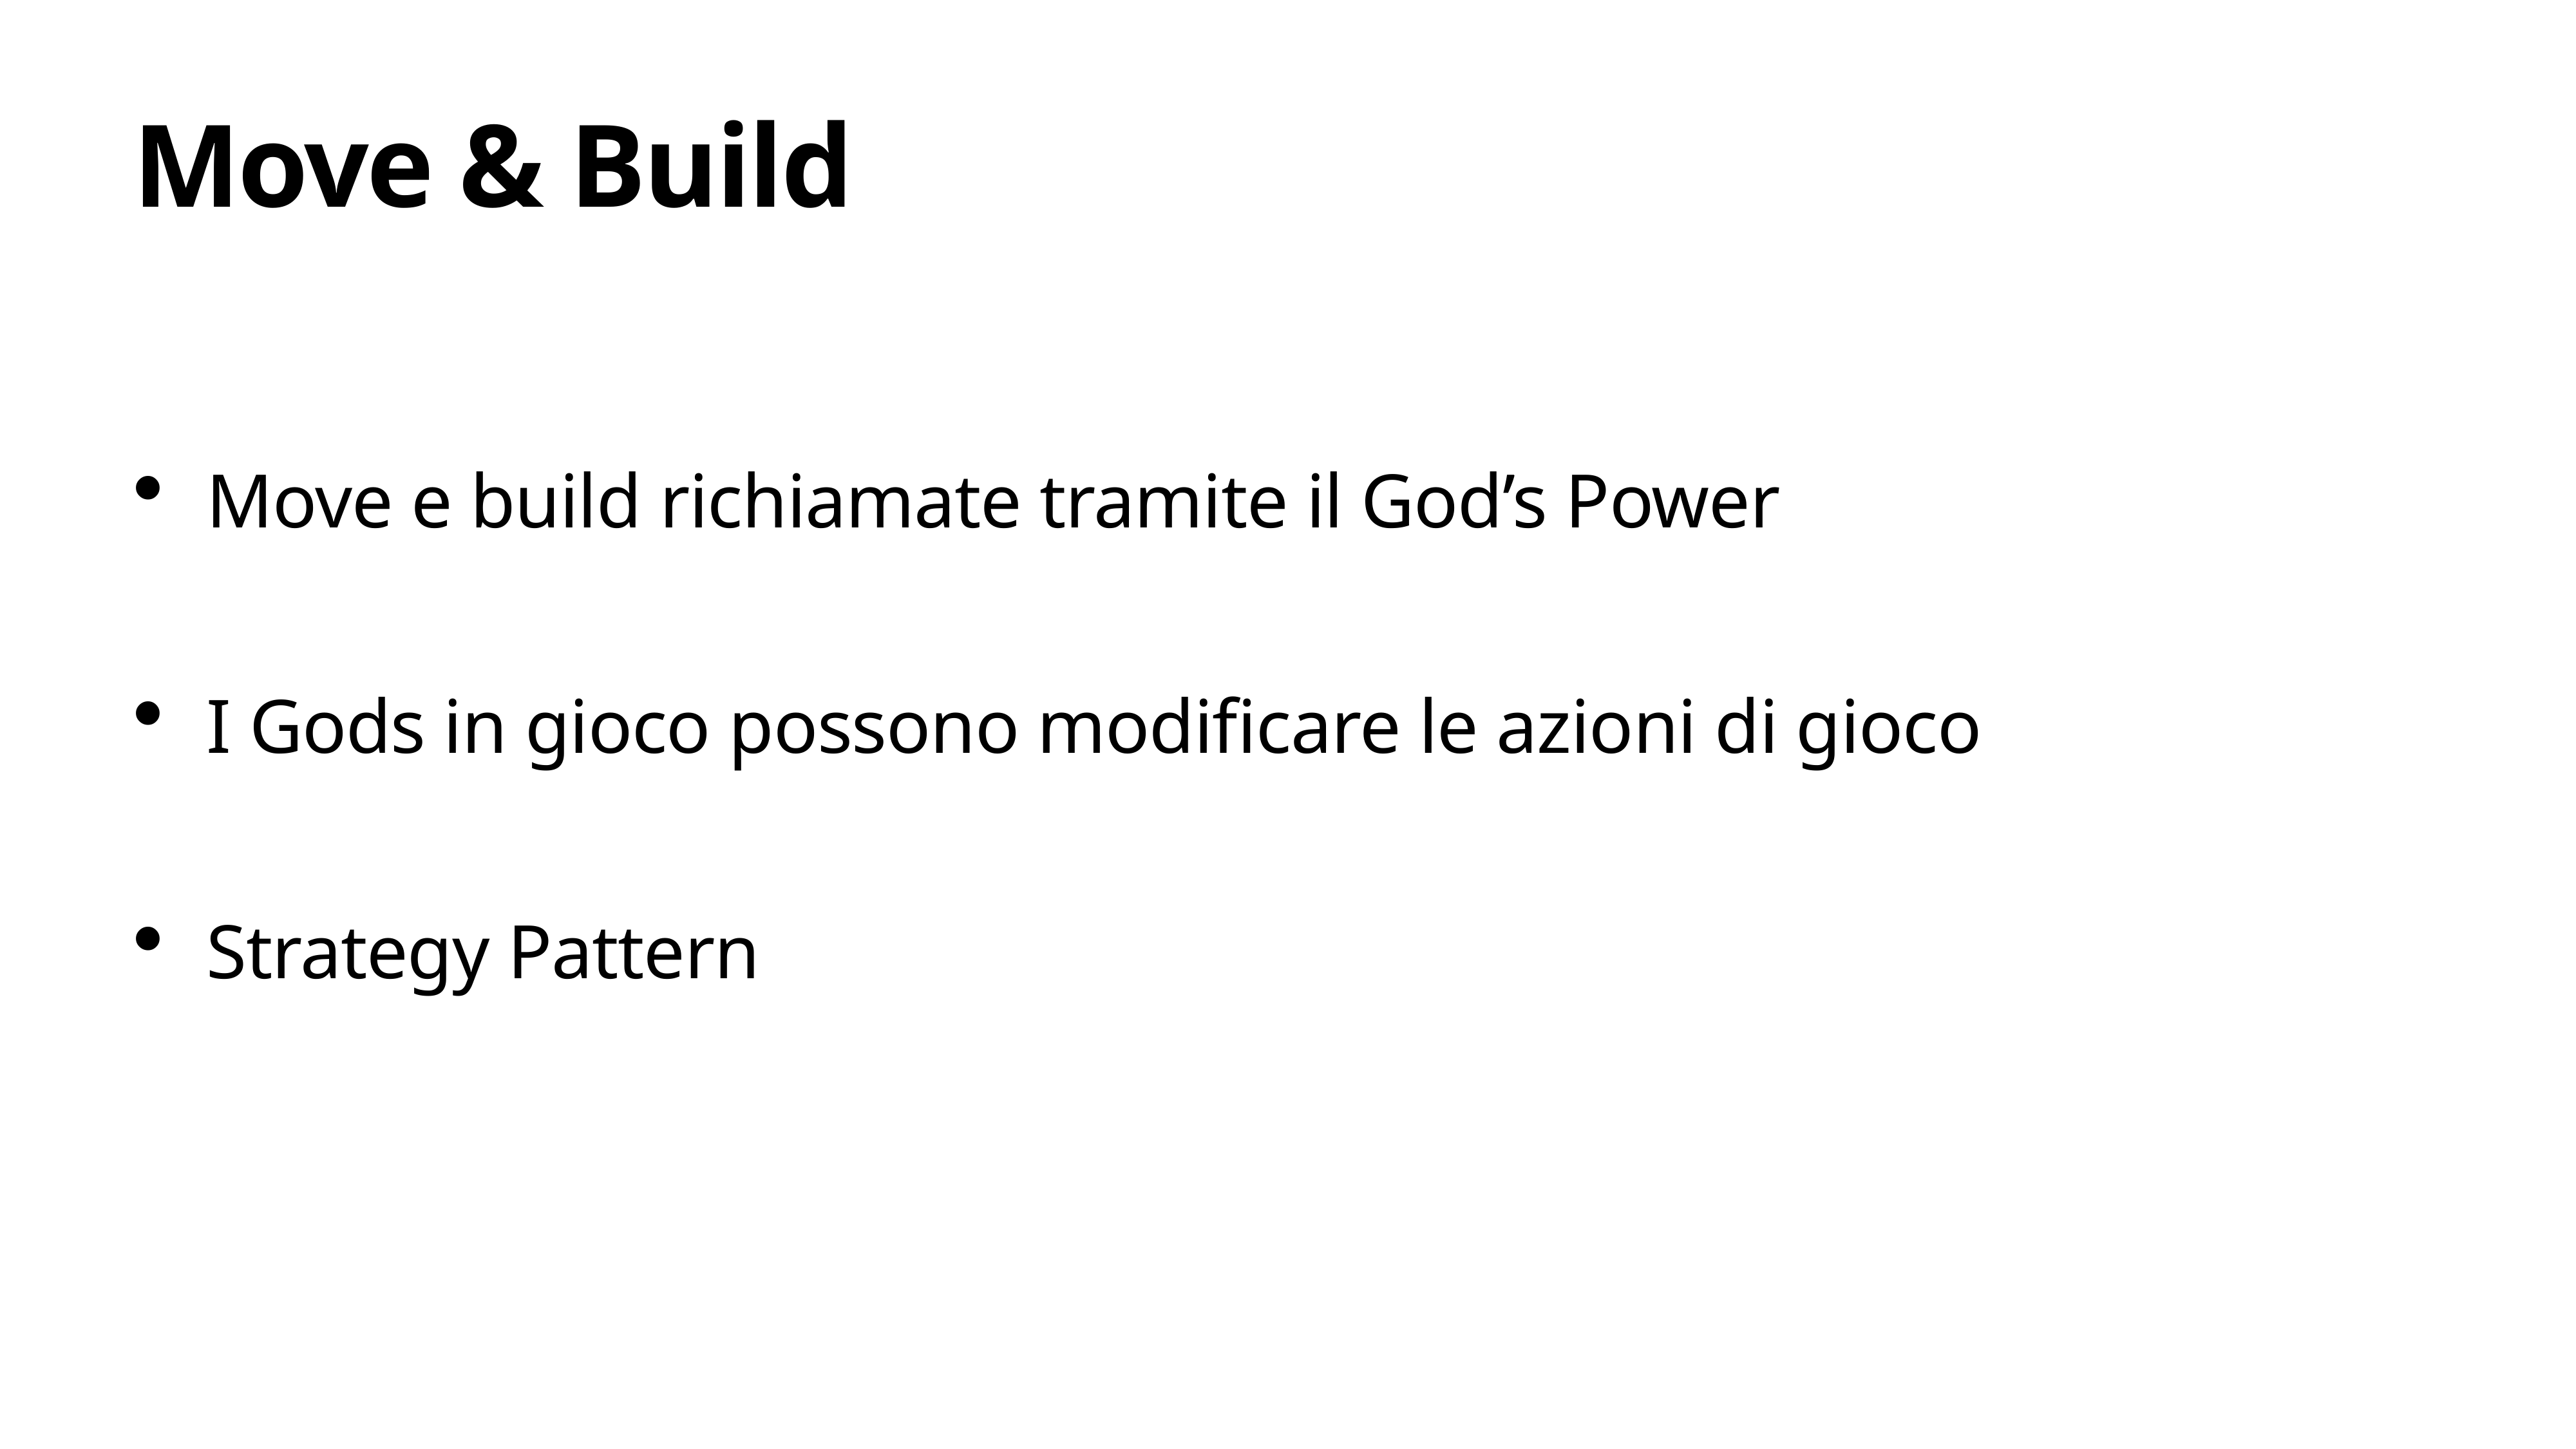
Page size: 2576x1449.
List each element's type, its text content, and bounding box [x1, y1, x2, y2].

list Move e build richiamate tramite il God’s Power I Gods in gioco possono modificare le azioni di gioco Strategy Pattern [127, 448, 2449, 1321]
title Move & Build [127, 113, 2449, 266]
